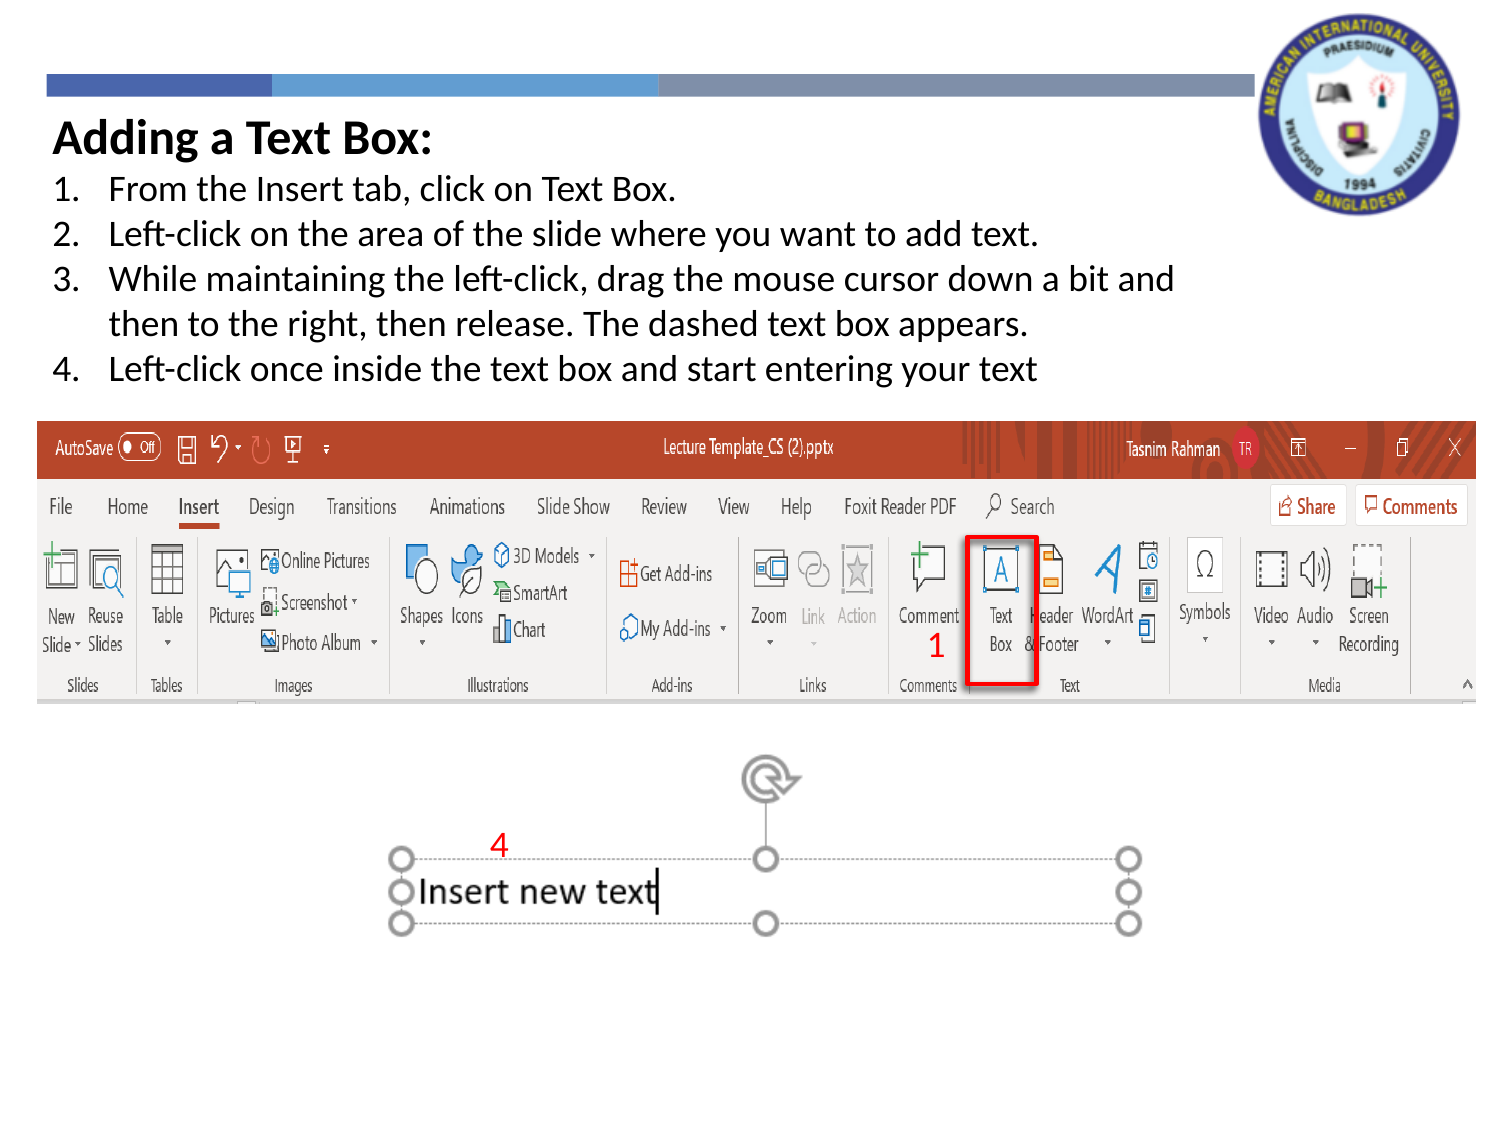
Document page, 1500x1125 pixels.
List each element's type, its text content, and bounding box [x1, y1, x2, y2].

text_box Adding a Text Box: From the Insert tab, click on Text Box. Left-click on the area of the slide where you want to add text. While maintaining the left-click, drag the mouse cursor down a bit and then to the right, then release. The dashed text box appears. Left-click once inside the text box and start entering your text [37, 96, 1211, 397]
picture [36, 421, 1477, 704]
picture [1254, 9, 1465, 221]
picture [314, 744, 1234, 1014]
